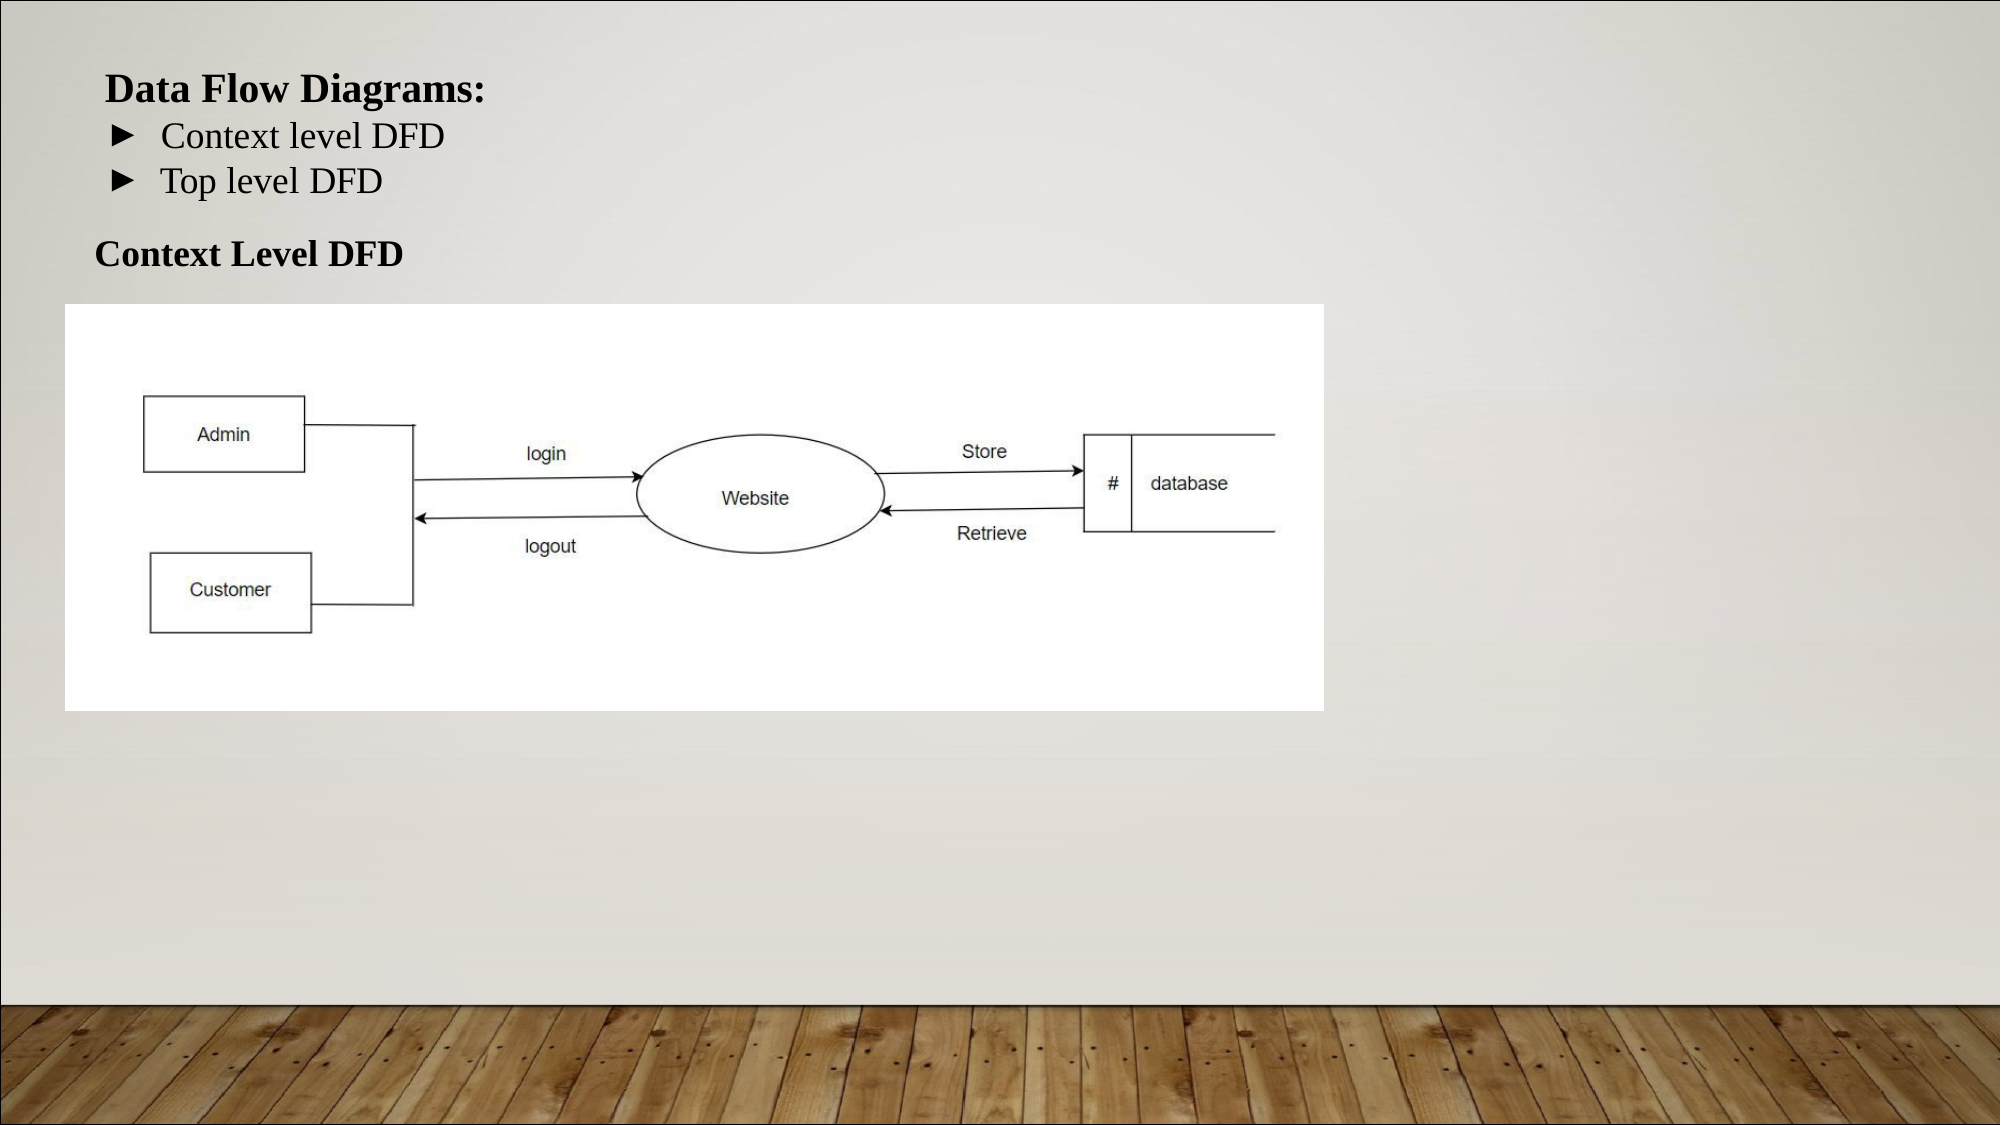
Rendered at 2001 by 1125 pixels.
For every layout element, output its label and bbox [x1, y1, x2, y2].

picture [65, 304, 1325, 711]
text_box [0, 0, 2000, 1125]
